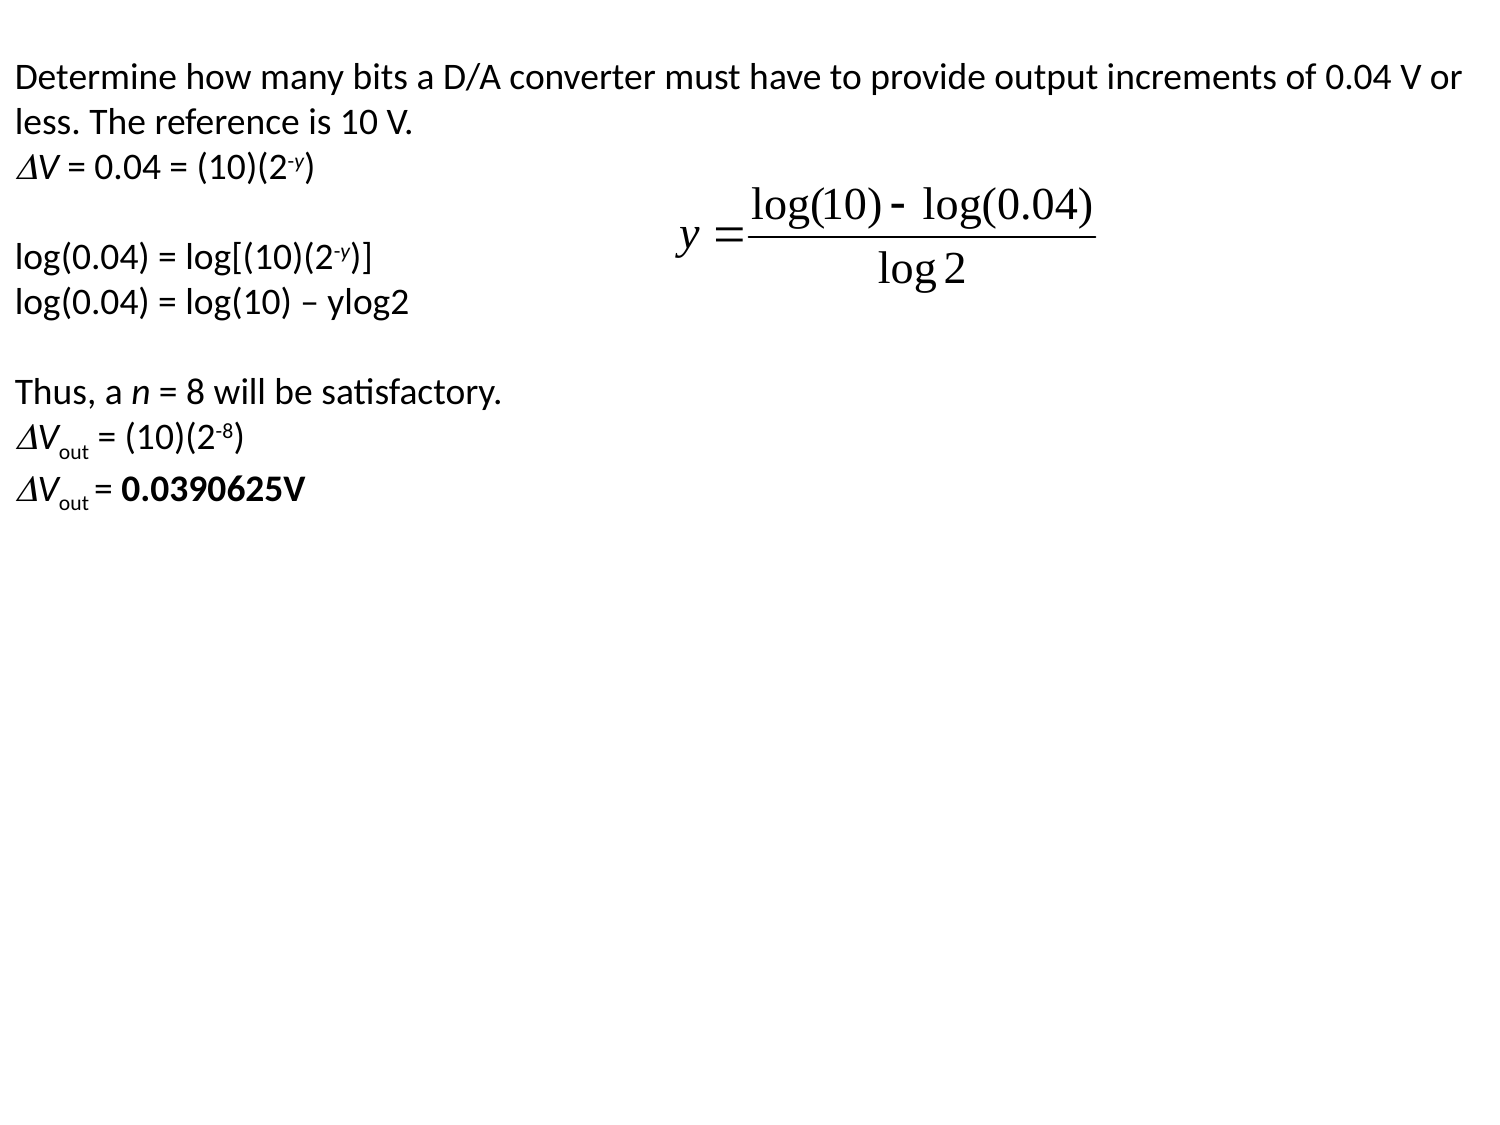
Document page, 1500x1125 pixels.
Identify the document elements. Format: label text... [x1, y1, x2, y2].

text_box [667, 175, 1107, 302]
text_box Determine how many bits a D/A converter must have to provide output increments of 0.04 V or less. The reference is 10 V. V = 0.04 = (10)(2-y) log(0.04) = log[(10)(2-y)] log(0.04) = log(10) – ylog2 Thus, a n = 8 will be satisfactory. Vout = (10)(2-8) Vout = 0.0390625V [0, 0, 1500, 567]
